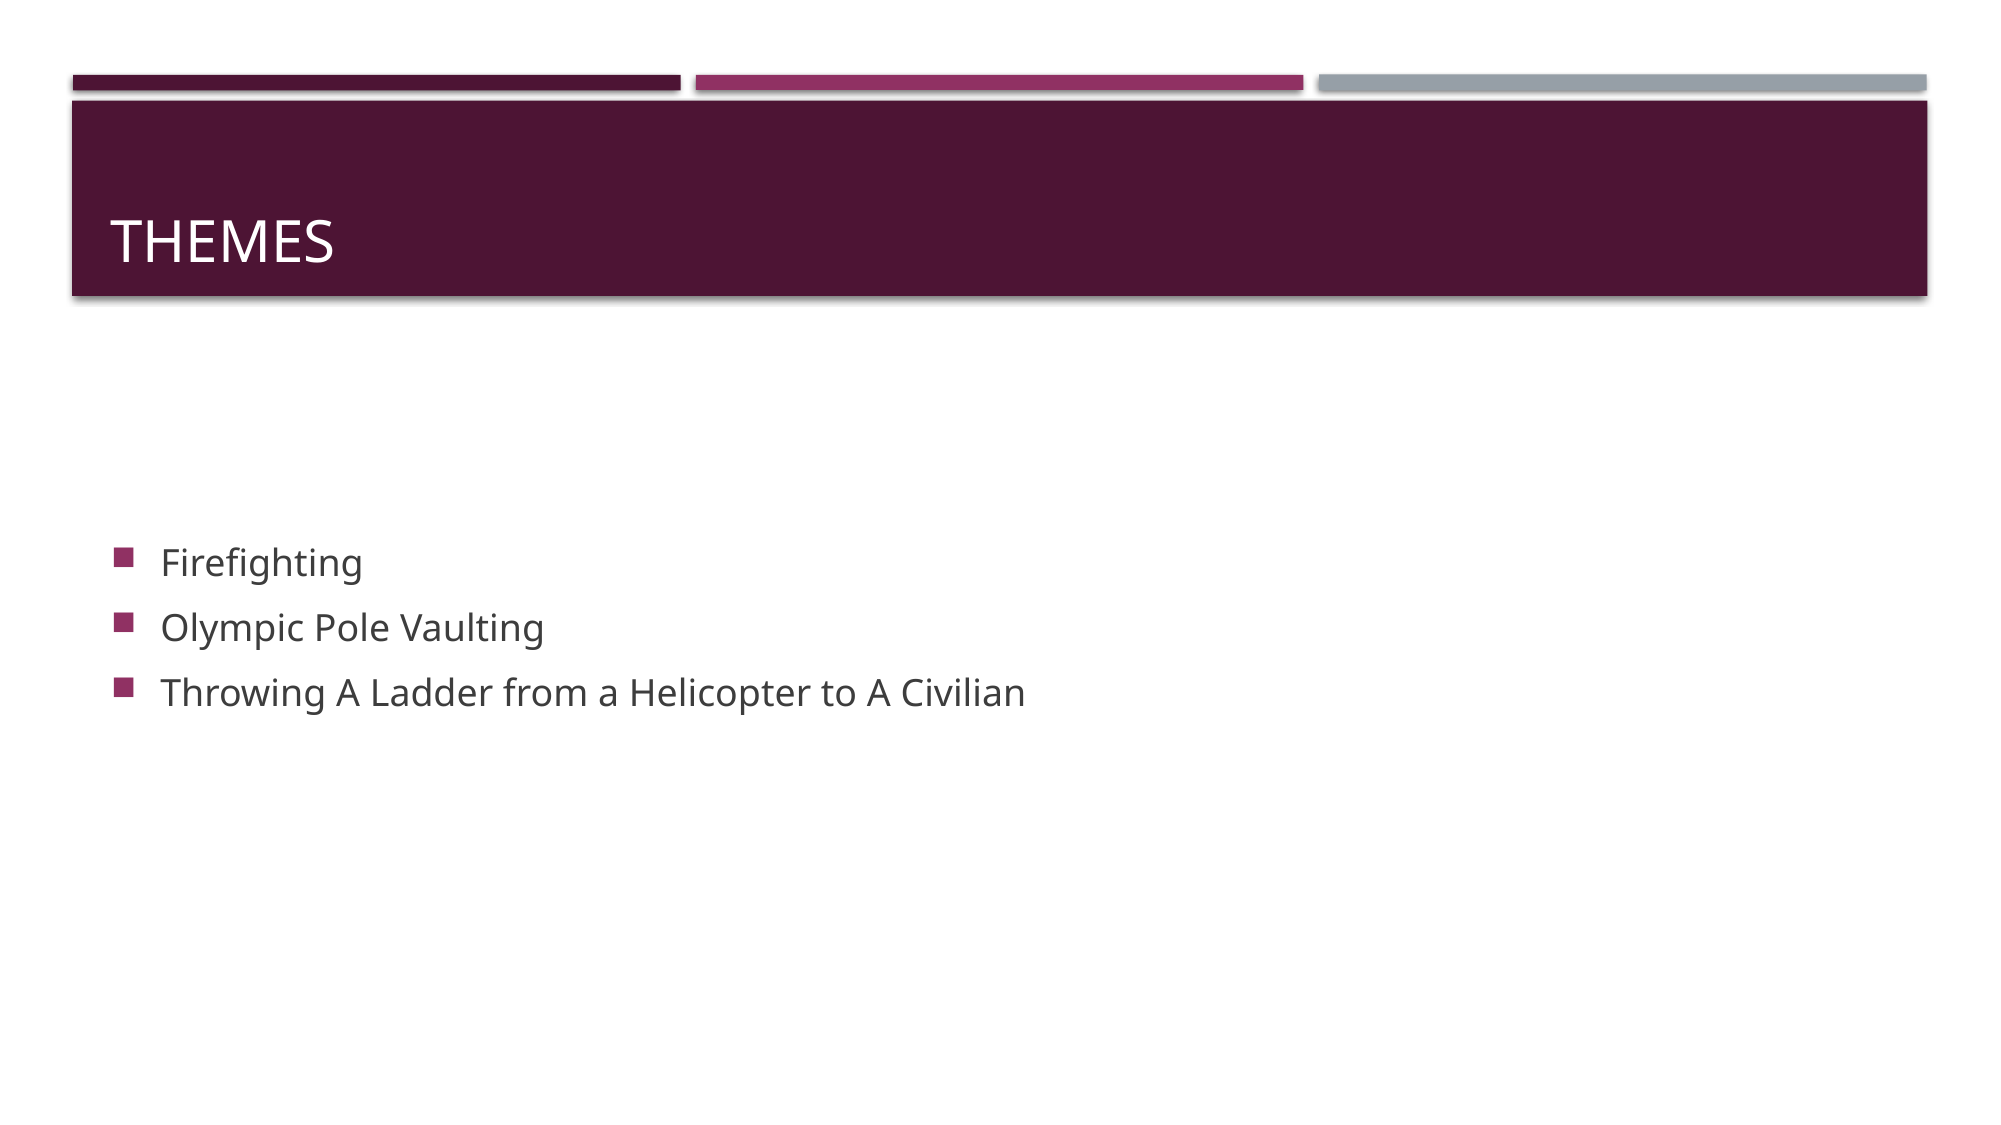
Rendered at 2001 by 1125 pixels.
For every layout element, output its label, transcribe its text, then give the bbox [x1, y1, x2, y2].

list Firefighting Olympic Pole Vaulting Throwing A Ladder from a Helicopter to A Civilian [95, 357, 1905, 962]
title Themes [95, 115, 1905, 282]
